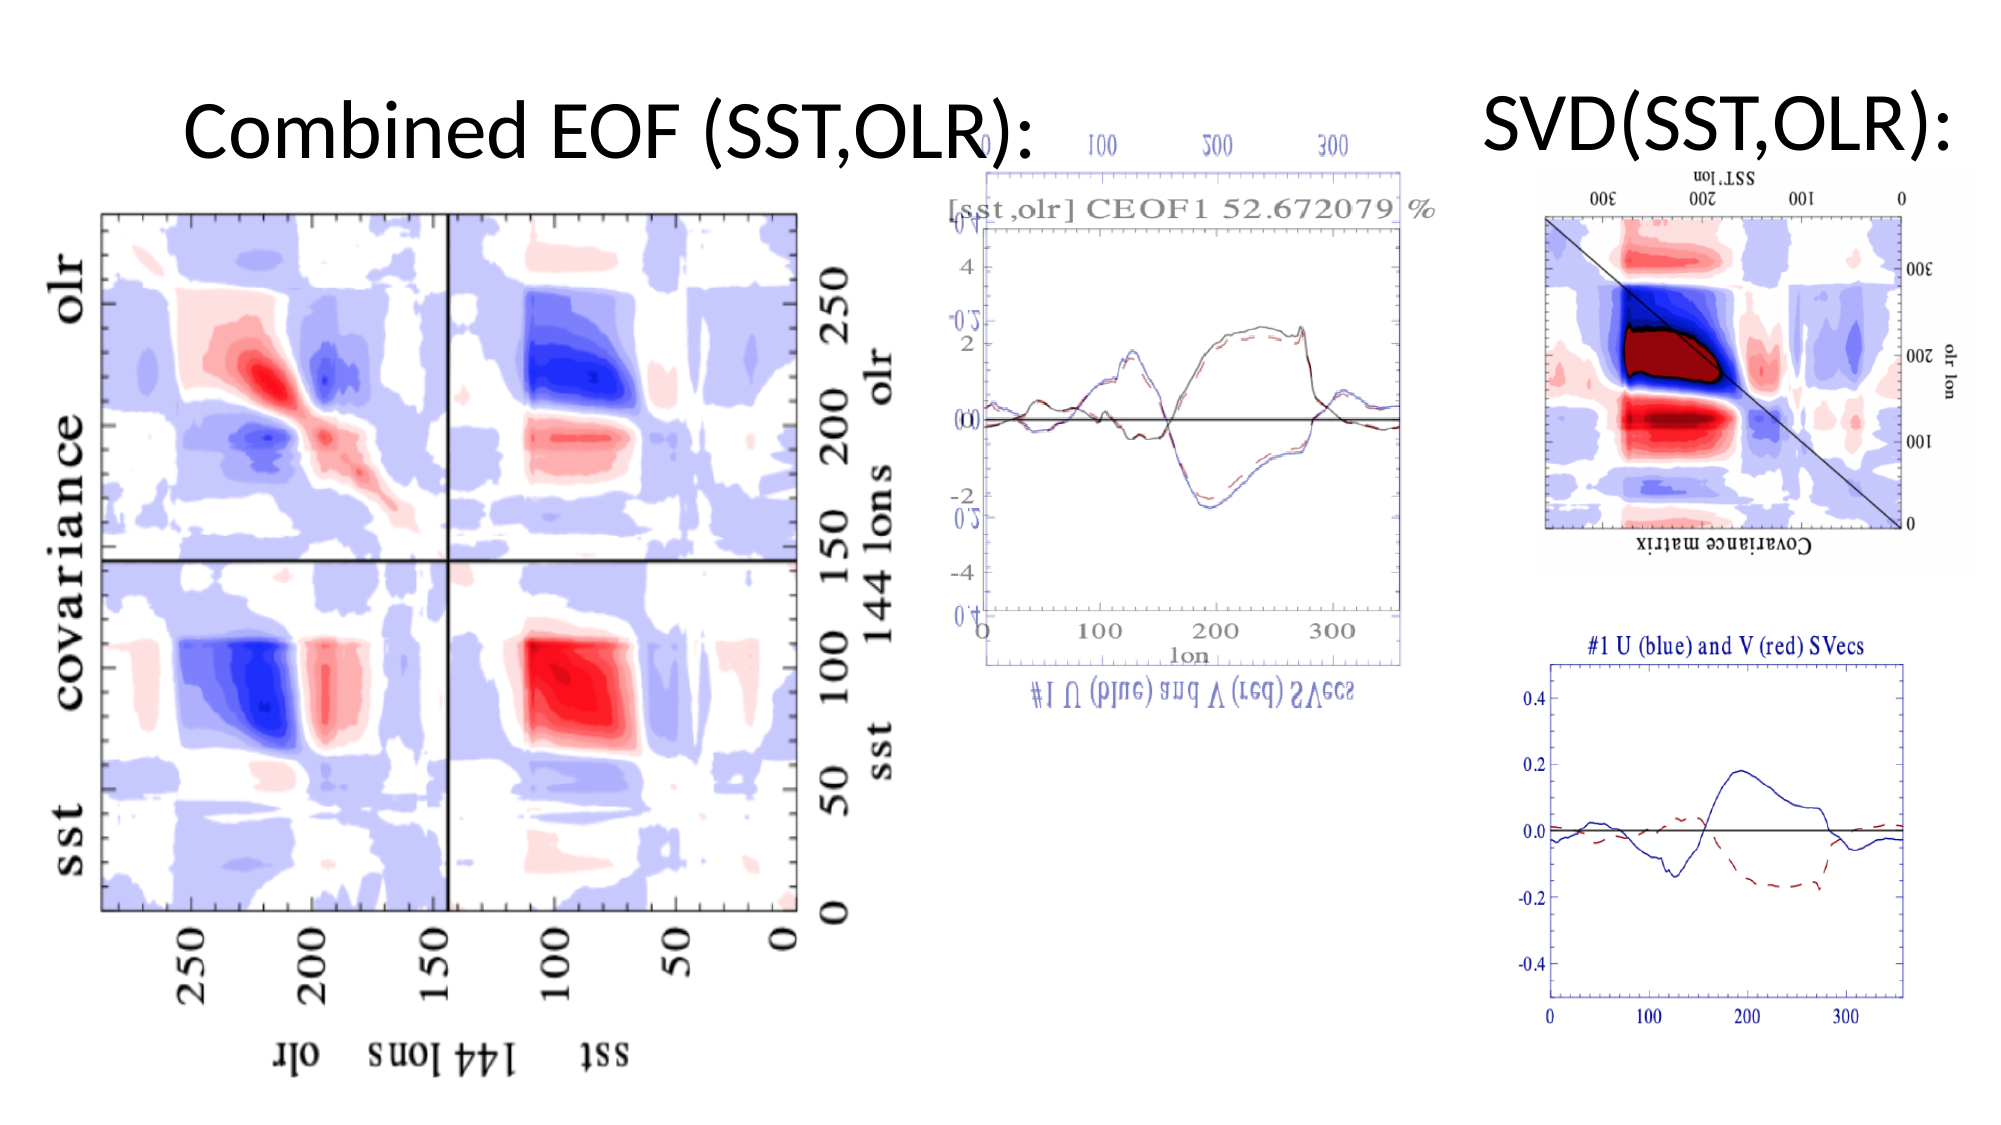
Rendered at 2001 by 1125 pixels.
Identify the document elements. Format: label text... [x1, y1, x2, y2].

text_box Combined EOF (SST,OLR): [169, 67, 1072, 183]
picture [0, 102, 1450, 1125]
picture [1505, 613, 1937, 1045]
text_box SVD(SST,OLR): [1467, 59, 1989, 175]
picture [1533, 165, 1978, 572]
